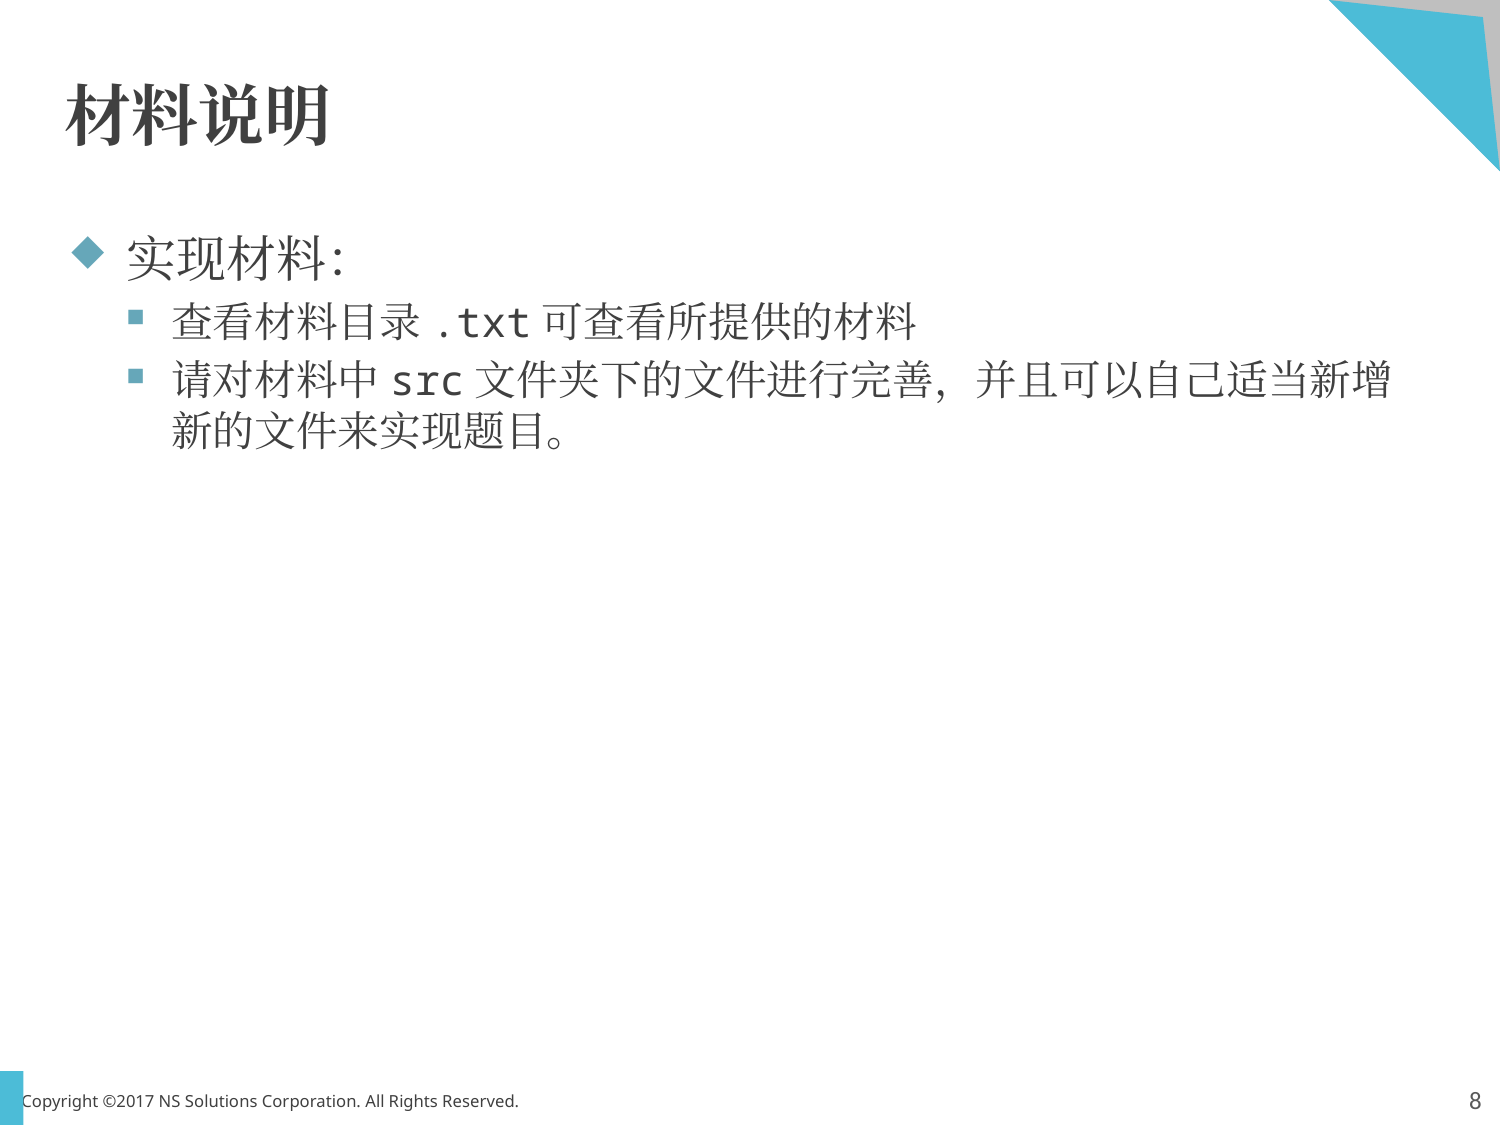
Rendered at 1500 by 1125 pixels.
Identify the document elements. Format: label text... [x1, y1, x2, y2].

slide_number 8 [1407, 1076, 1497, 1123]
title 材料说明 [49, 30, 1448, 197]
list 实现材料： 查看材料目录.txt可查看所提供的材料 请对材料中src文件夹下的文件进行完善，并且可以自己适当新增新的文件来实现题目。 [52, 219, 1448, 1059]
